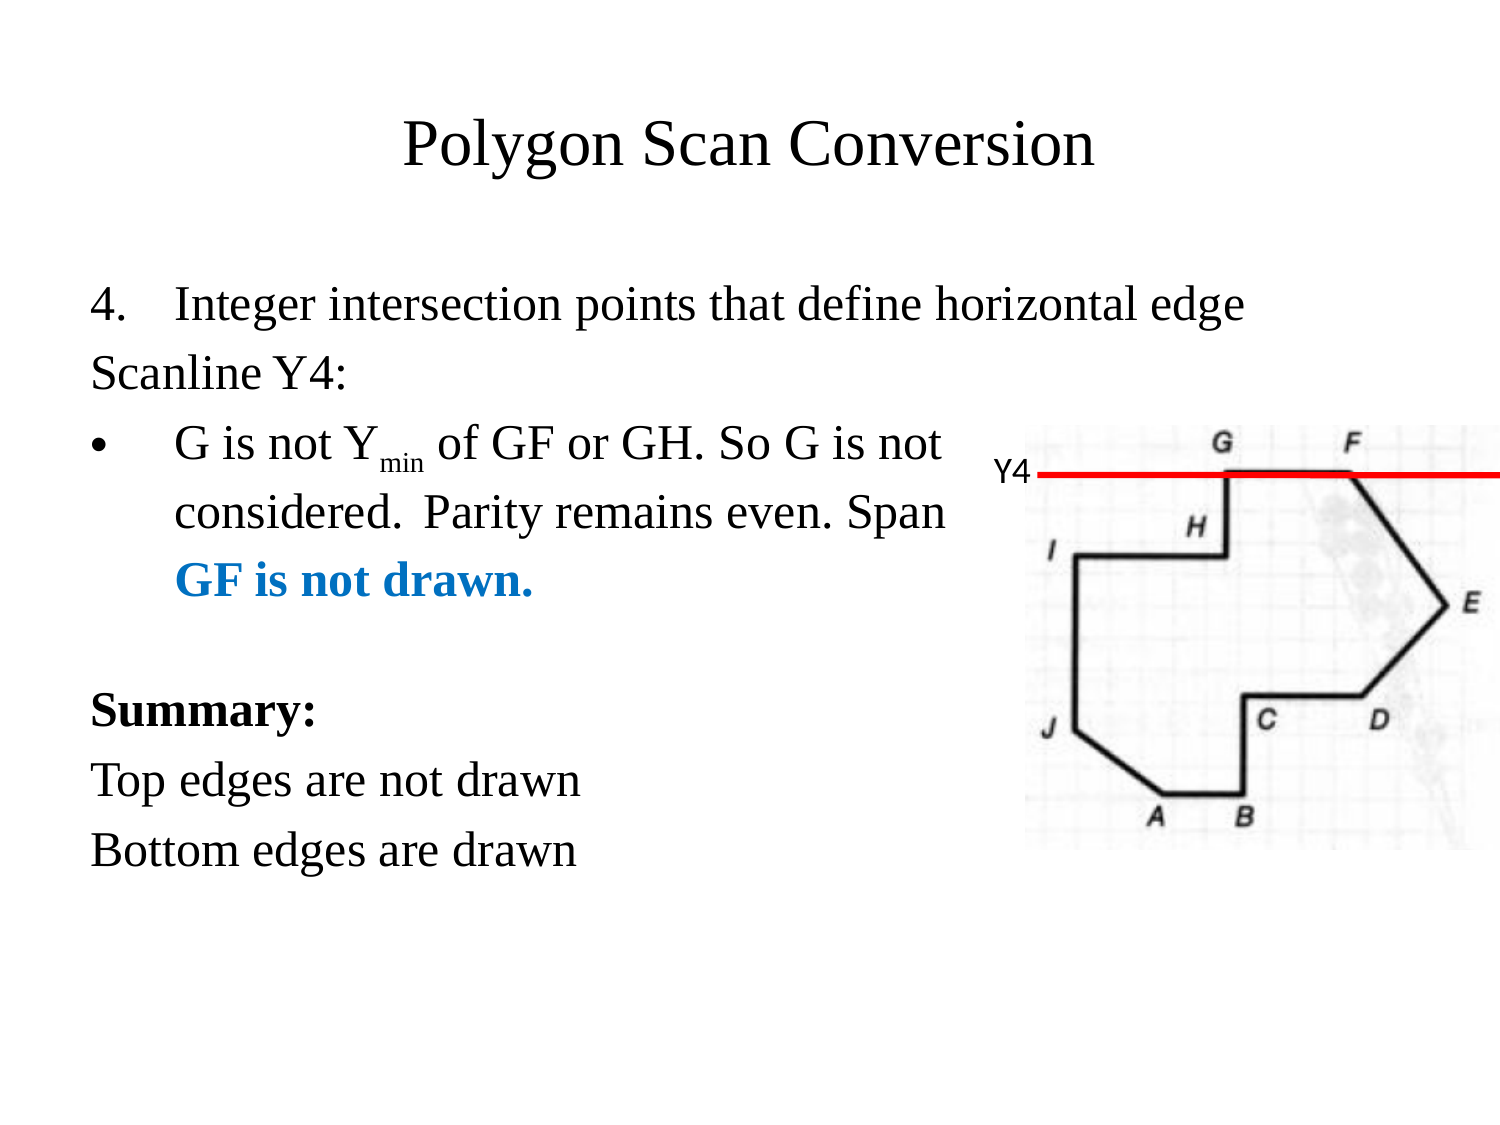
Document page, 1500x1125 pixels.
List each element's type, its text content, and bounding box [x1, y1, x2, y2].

picture [1024, 424, 1500, 851]
list Integer intersection points that define horizontal edge Scanline Y4: G is not Ymin of GF or GH. So G is not considered. Parity remains even. Span GF is not drawn. Summary: Top edges are not drawn Bottom edges are drawn [75, 262, 1425, 1005]
text_box Y4 [960, 423, 1025, 515]
title Polygon Scan Conversion [75, 45, 1425, 233]
